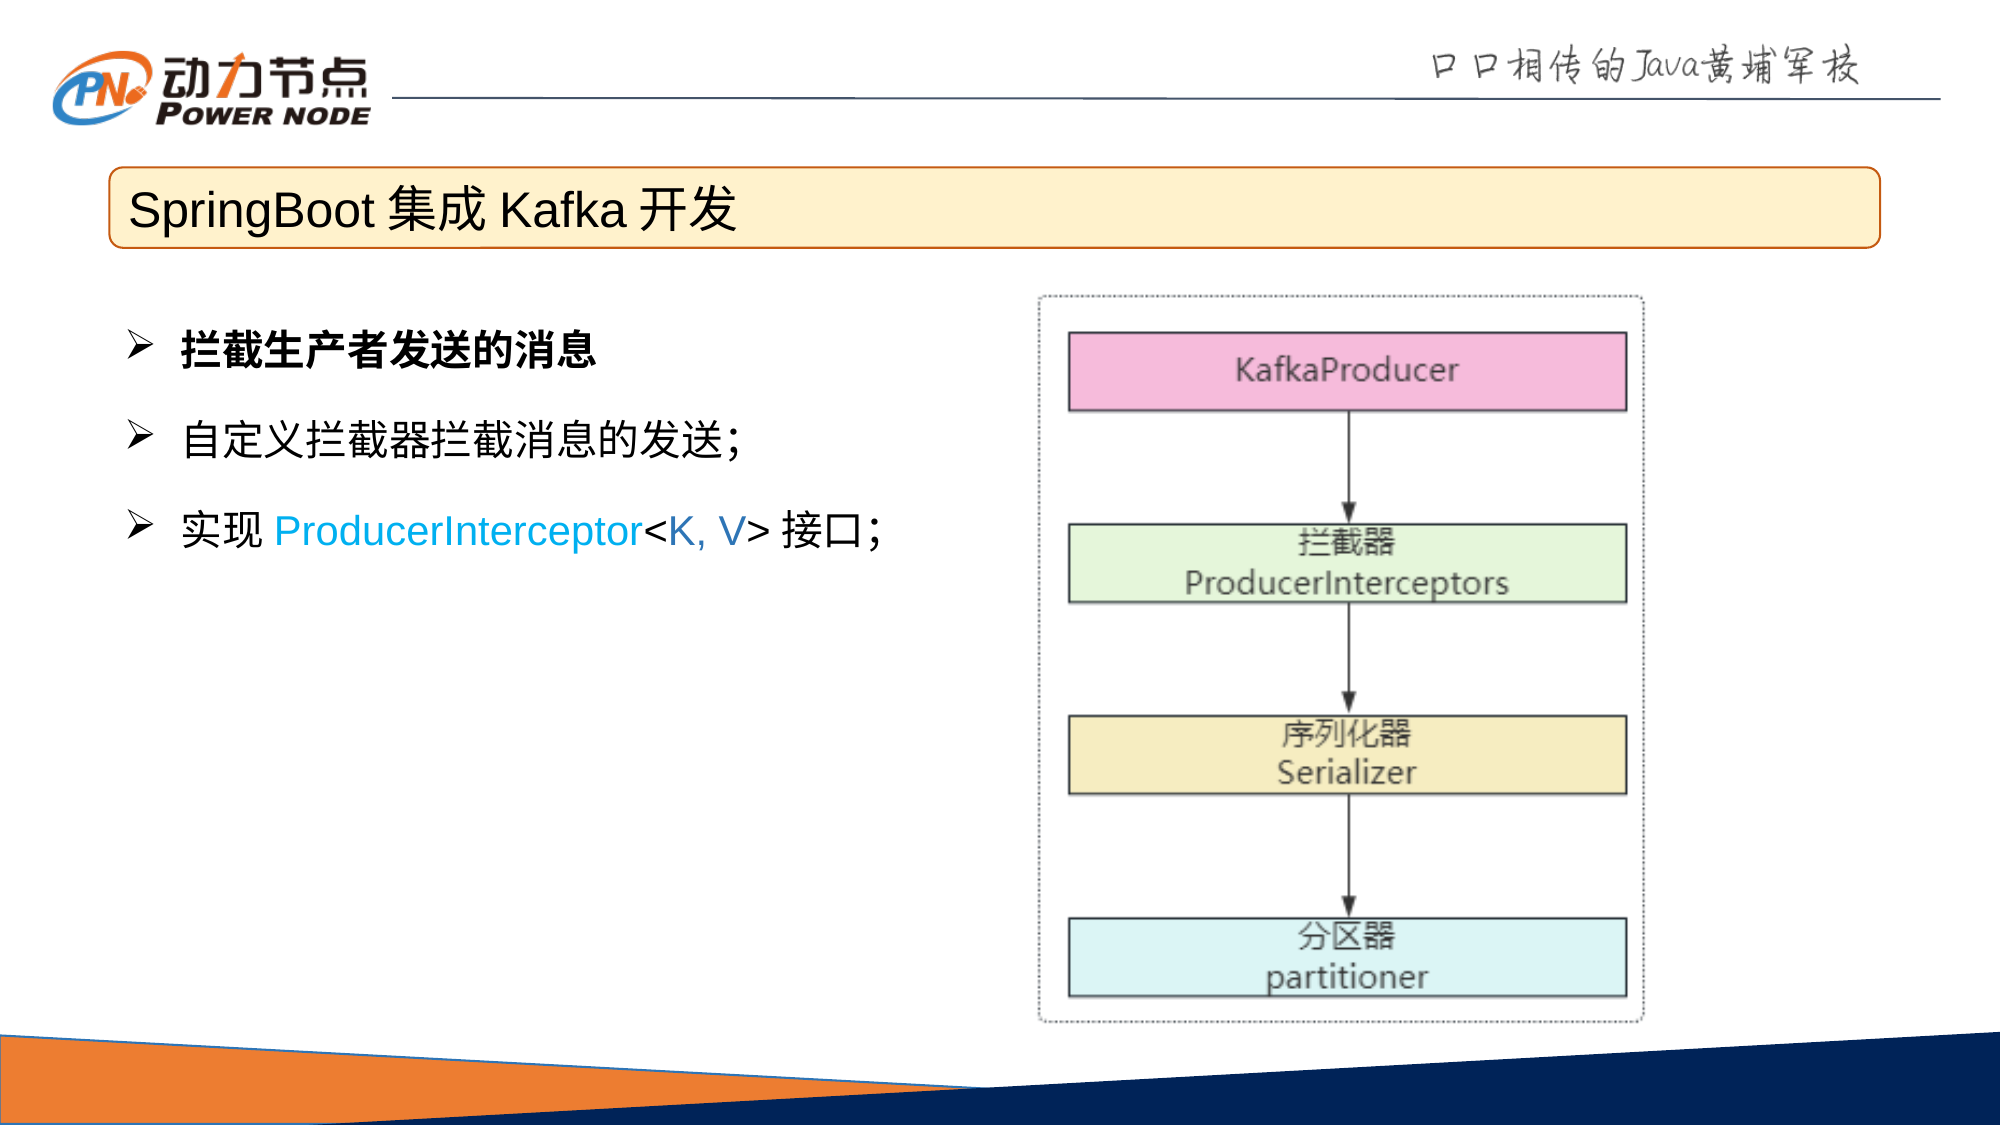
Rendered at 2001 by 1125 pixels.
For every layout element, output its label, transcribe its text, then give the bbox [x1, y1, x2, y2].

picture [0, 0, 389, 227]
text_box [308, 1030, 2000, 1125]
picture [1407, 0, 2001, 196]
picture [1030, 287, 1656, 1032]
text_box [0, 1034, 976, 1125]
text_box 拦截生产者发送的消息 自定义拦截器拦截消息的发送； 实现ProducerInterceptor<K, V>接口； [109, 276, 1881, 1023]
text_box SpringBoot集成Kafka开发 [108, 166, 1882, 249]
